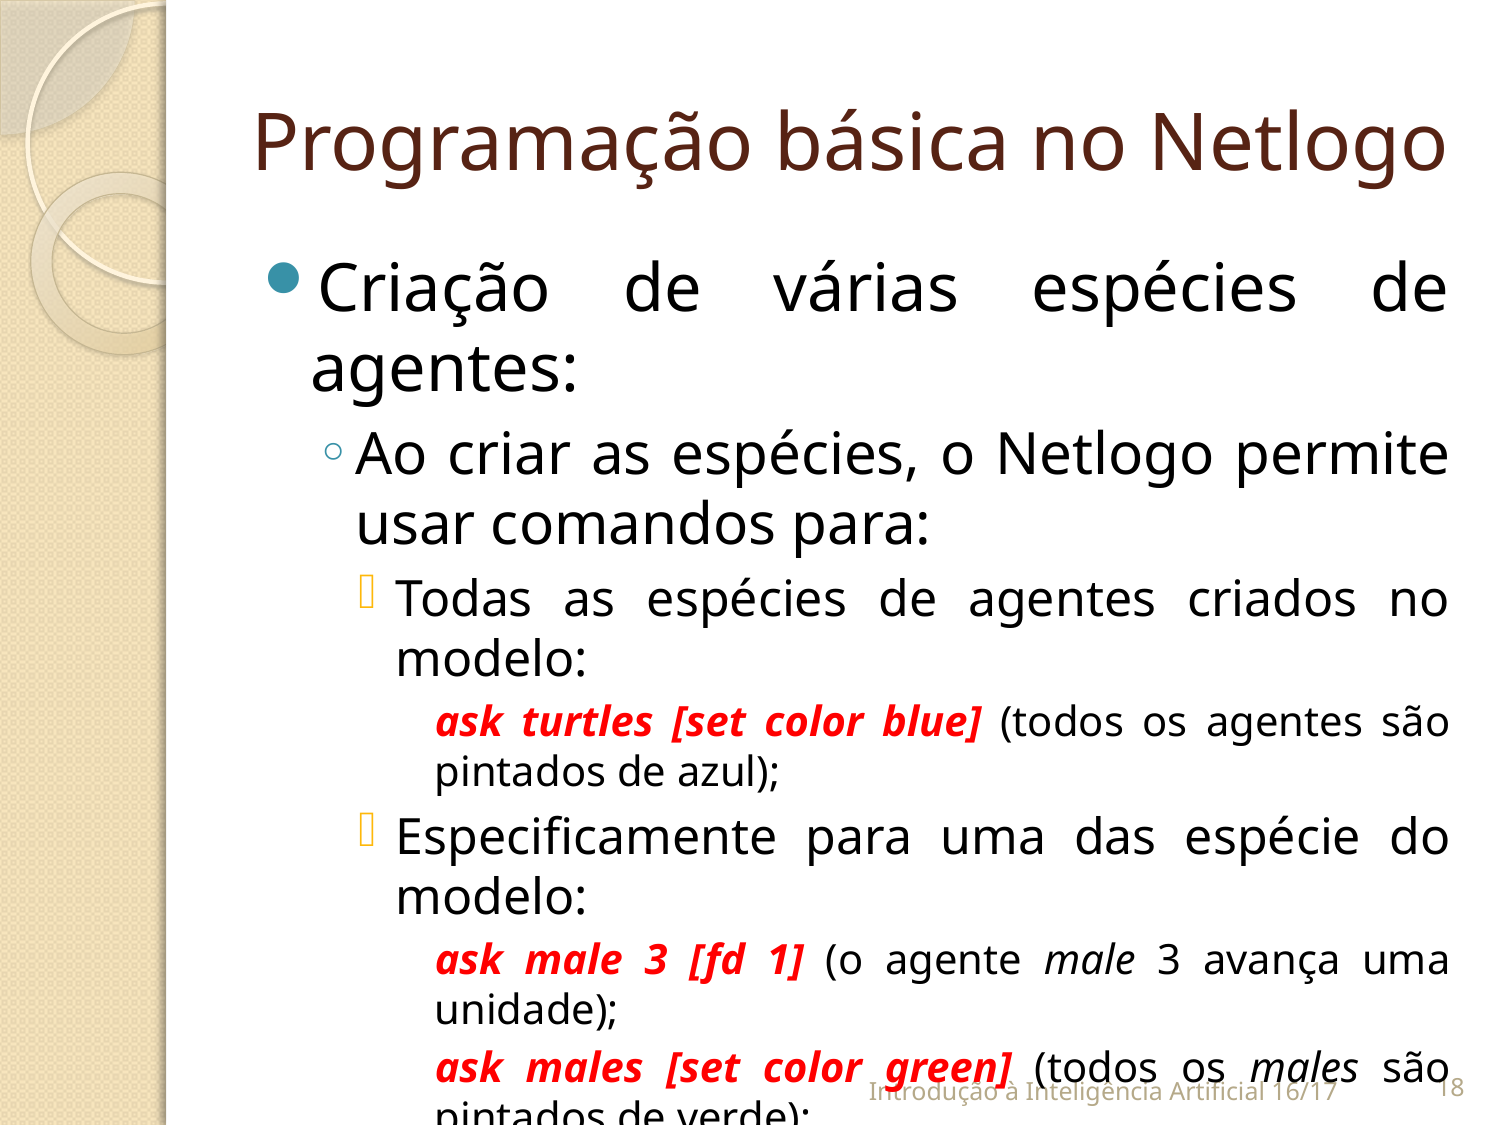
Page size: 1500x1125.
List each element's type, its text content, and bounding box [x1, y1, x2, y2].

slide_number 17 [1413, 1034, 1488, 1113]
footer Introdução à Inteligência Artificial 16/17 [853, 1034, 1413, 1113]
list Criação de várias espécies de agentes: Ao criar as espécies, o Netlogo permite usar comandos para: Todas as espécies de agentes criados no modelo: ask turtles [set color blue] (todos os agentes são pintados de azul); Especificamente para uma das espécie do modelo: ask male 3 [fd 1] (o agente male 3 avança uma unidade); ask males [set color green] (todos os males são pintados de verde); ask ants [set color red] (todas as ants são pintados de vermelho); [235, 237, 1466, 1025]
title Programação básica no Netlogo [235, 45, 1466, 233]
